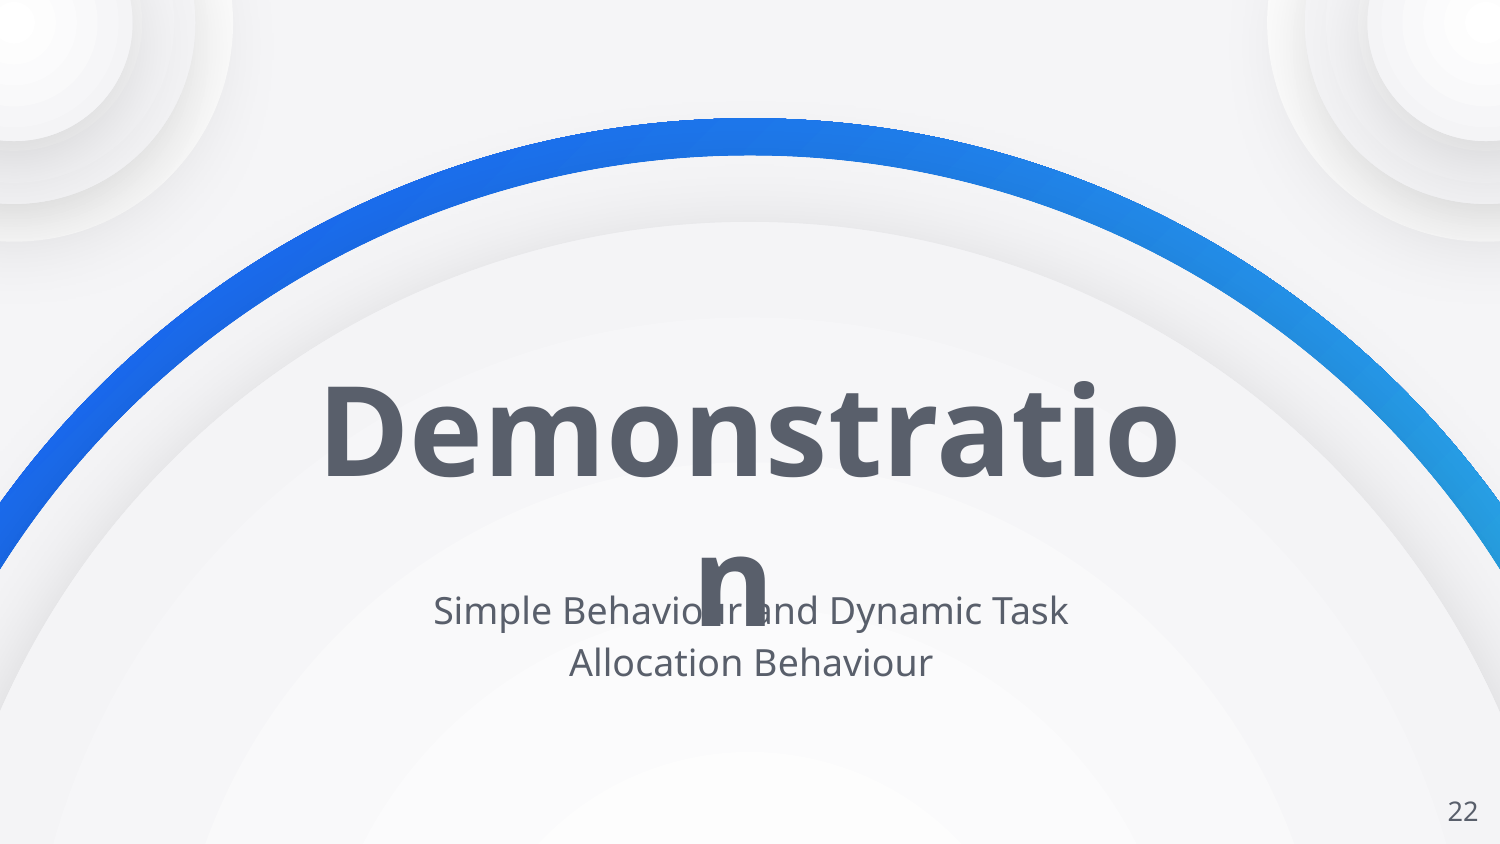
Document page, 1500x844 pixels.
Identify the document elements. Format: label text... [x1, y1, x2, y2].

slide_number ‹#› [1403, 779, 1494, 844]
subtitle Simple Behaviour and Dynamic Task Allocation Behaviour [362, 574, 1138, 690]
title Demonstration [266, 440, 1234, 563]
